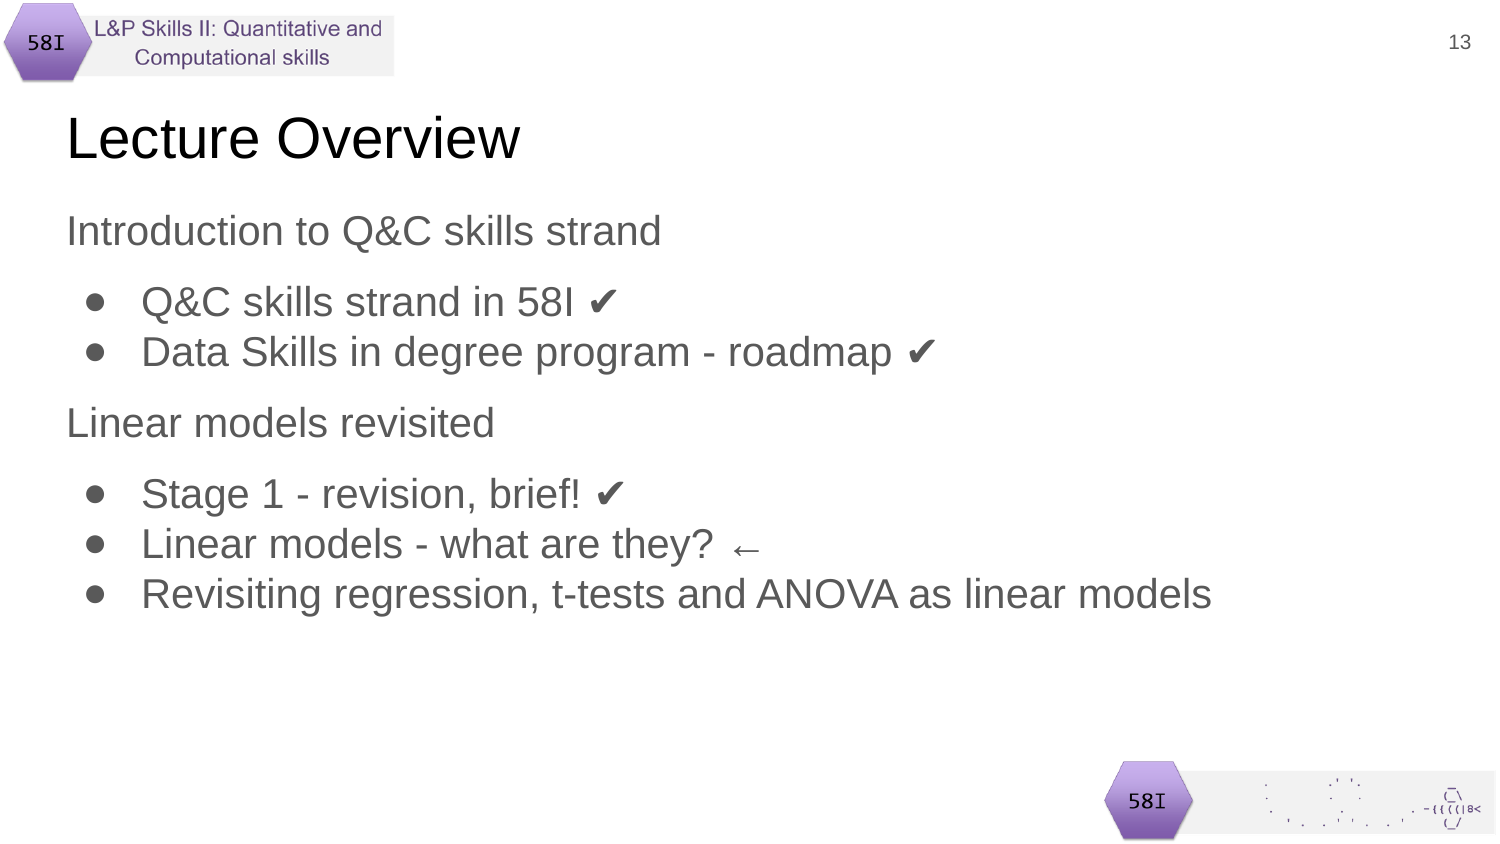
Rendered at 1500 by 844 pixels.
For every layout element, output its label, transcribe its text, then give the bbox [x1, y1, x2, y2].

title Lecture Overview [51, 85, 1449, 180]
slide_number ‹#› [1396, 8, 1487, 73]
list Introduction to Q&C skills strand Q&C skills strand in 58I ✔ Data Skills in degree program - roadmap ✔ Linear models revisited Stage 1 - revision, brief! ✔ Linear models - what are they? ← Revisiting regression, t-tests and ANOVA as linear models [51, 189, 1449, 740]
picture [0, 2, 400, 86]
picture [1100, 760, 1500, 844]
